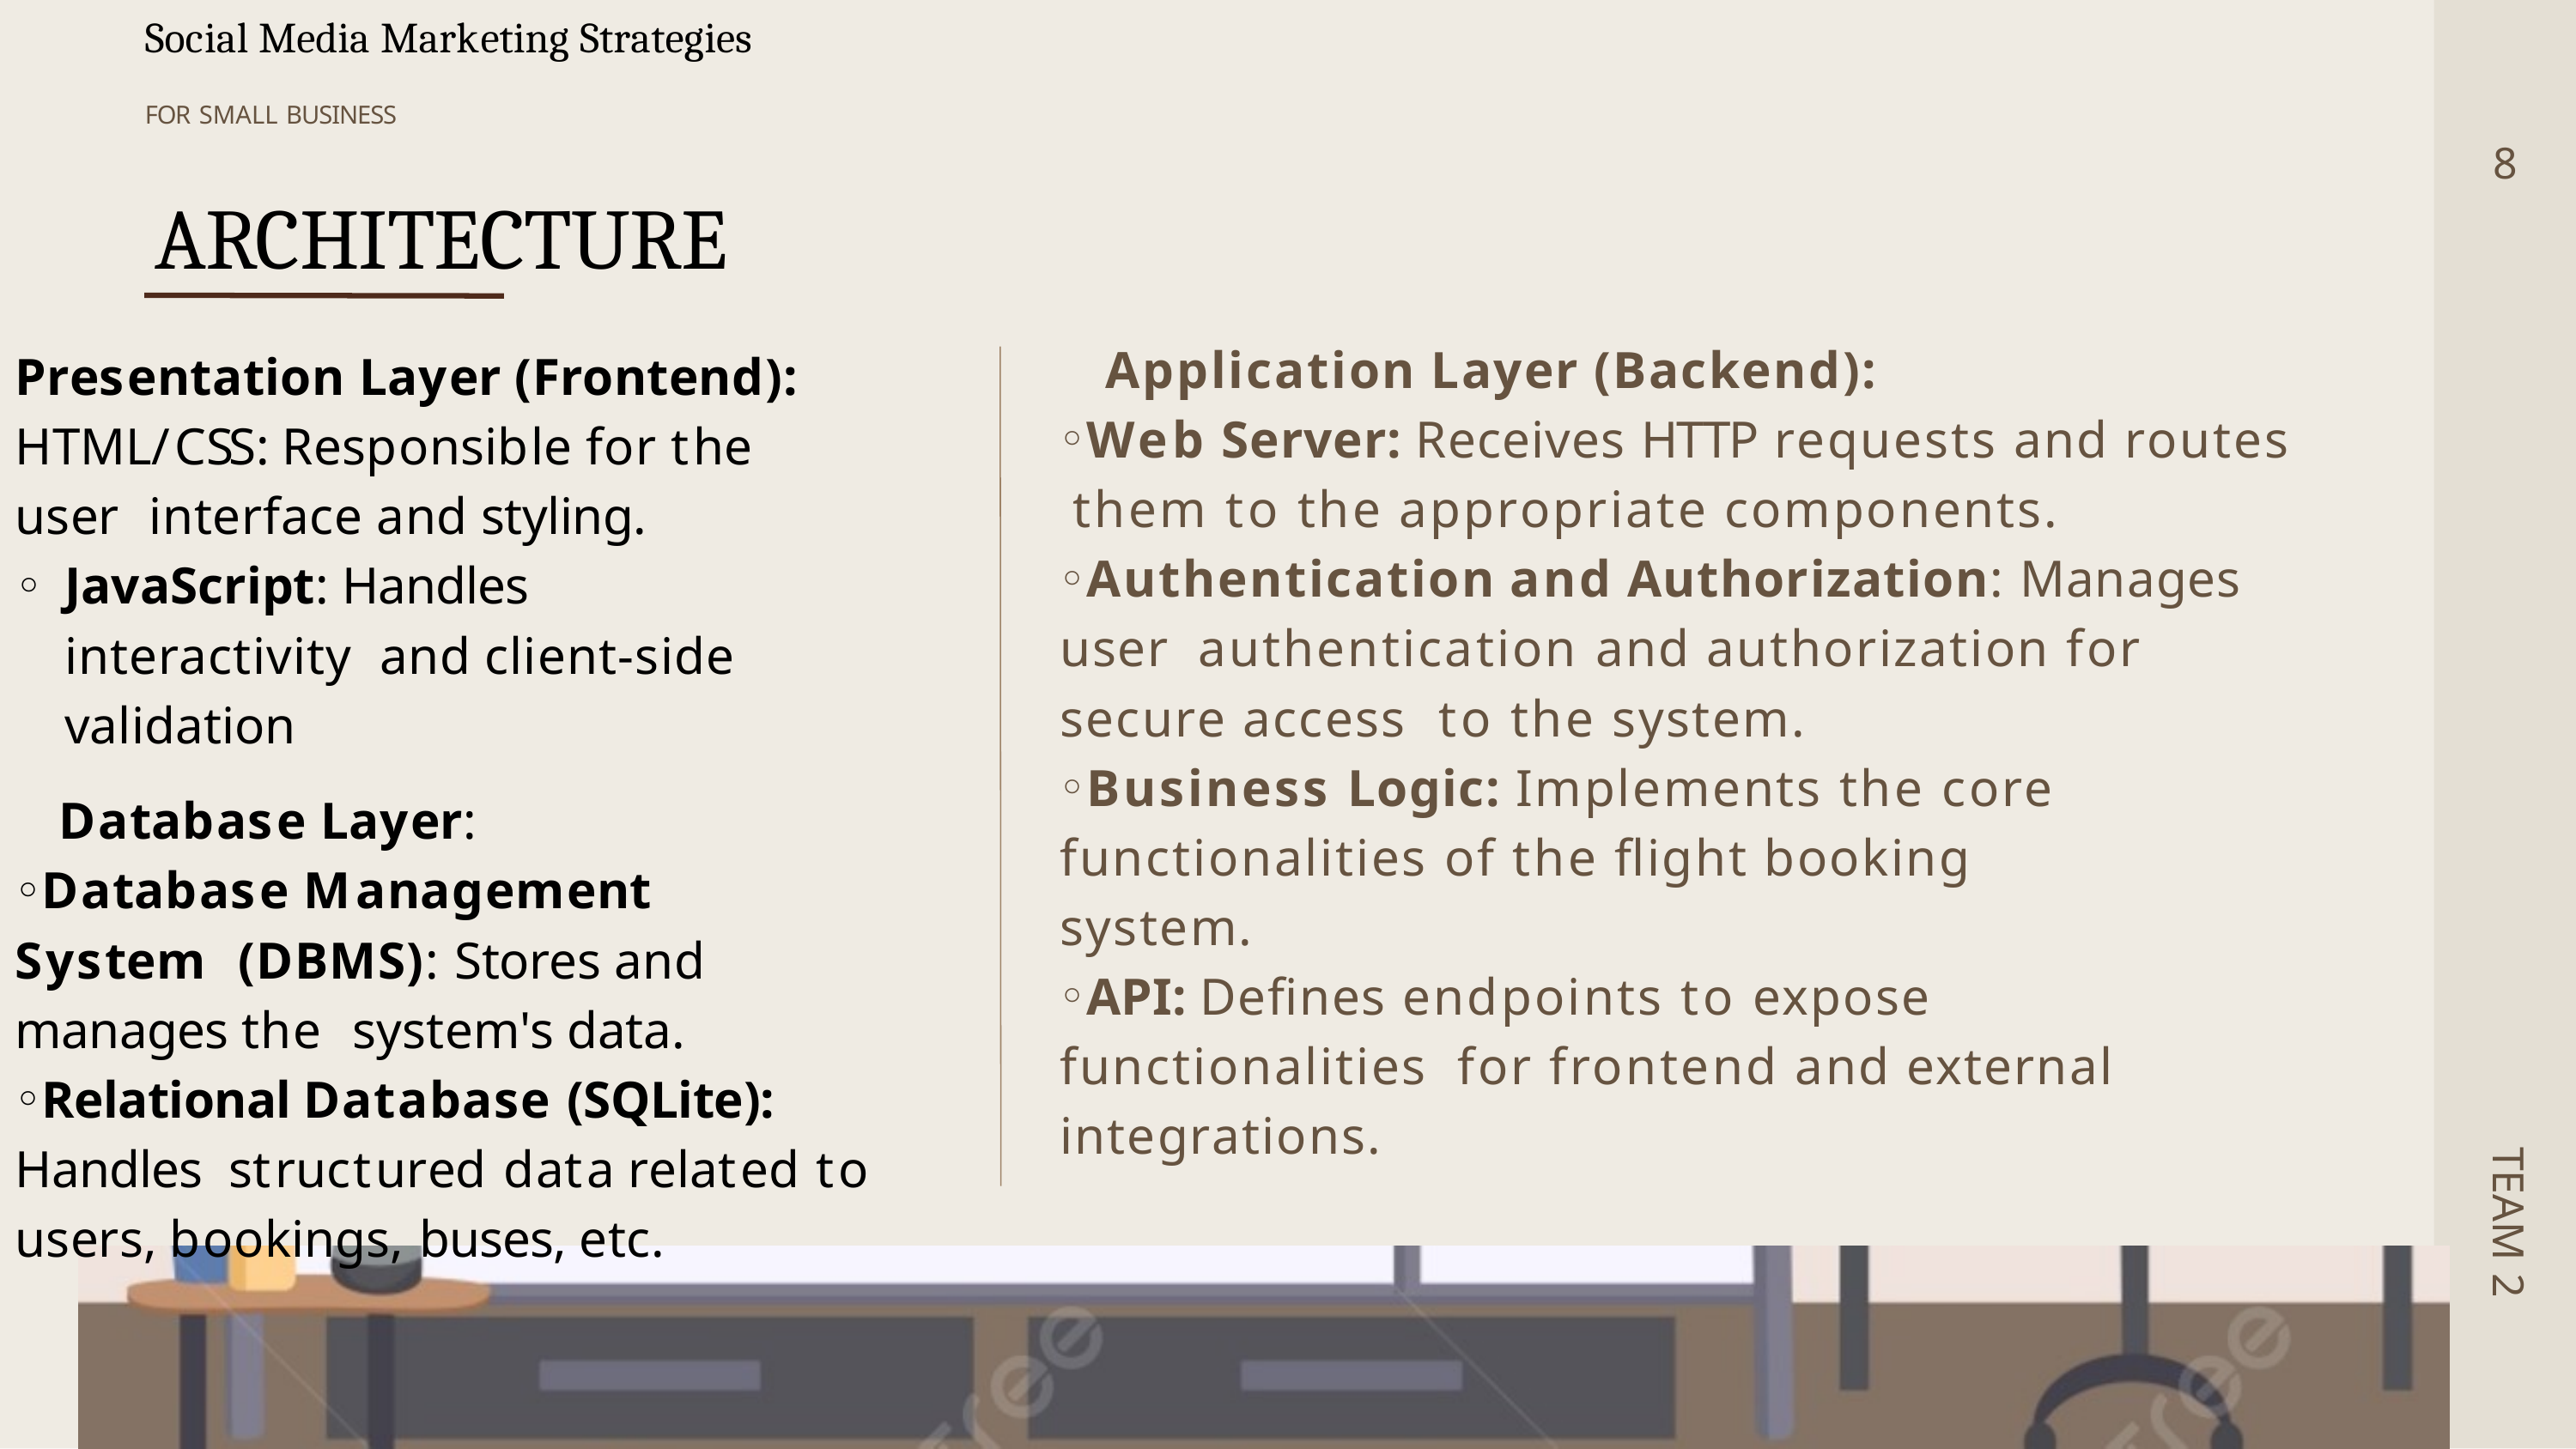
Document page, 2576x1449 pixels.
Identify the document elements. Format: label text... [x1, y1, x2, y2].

text_box Social Media Marketing Strategies FOR SMALL BUSINESS [143, 8, 764, 130]
text_box ARCHITECTURE Presentation Layer (Frontend): HTML/CSS: Responsible for the user interface and styling. JavaScript: Handles interactivity and client-side validation Database Layer: Database Management System (DBMS): Stores and manages the system's data. Relational Database (SQLite): Handles structured data related to users, bookings, buses, etc. [13, 181, 958, 1268]
text_box 8 [2491, 133, 2521, 187]
picture [77, 1246, 2450, 1449]
text_box TEAM 2 [2476, 1143, 2537, 1306]
text_box Application Layer (Backend): Web Server: Receives HTTP requests and routes them to the appropriate components. Authentication and Authorization: Manages user authentication and authorization for secure access to the system. Business Logic: Implements the core functionalities of the flight booking system. API: Defines endpoints to expose functionalities for frontend and external integrations. [1058, 326, 2322, 1165]
